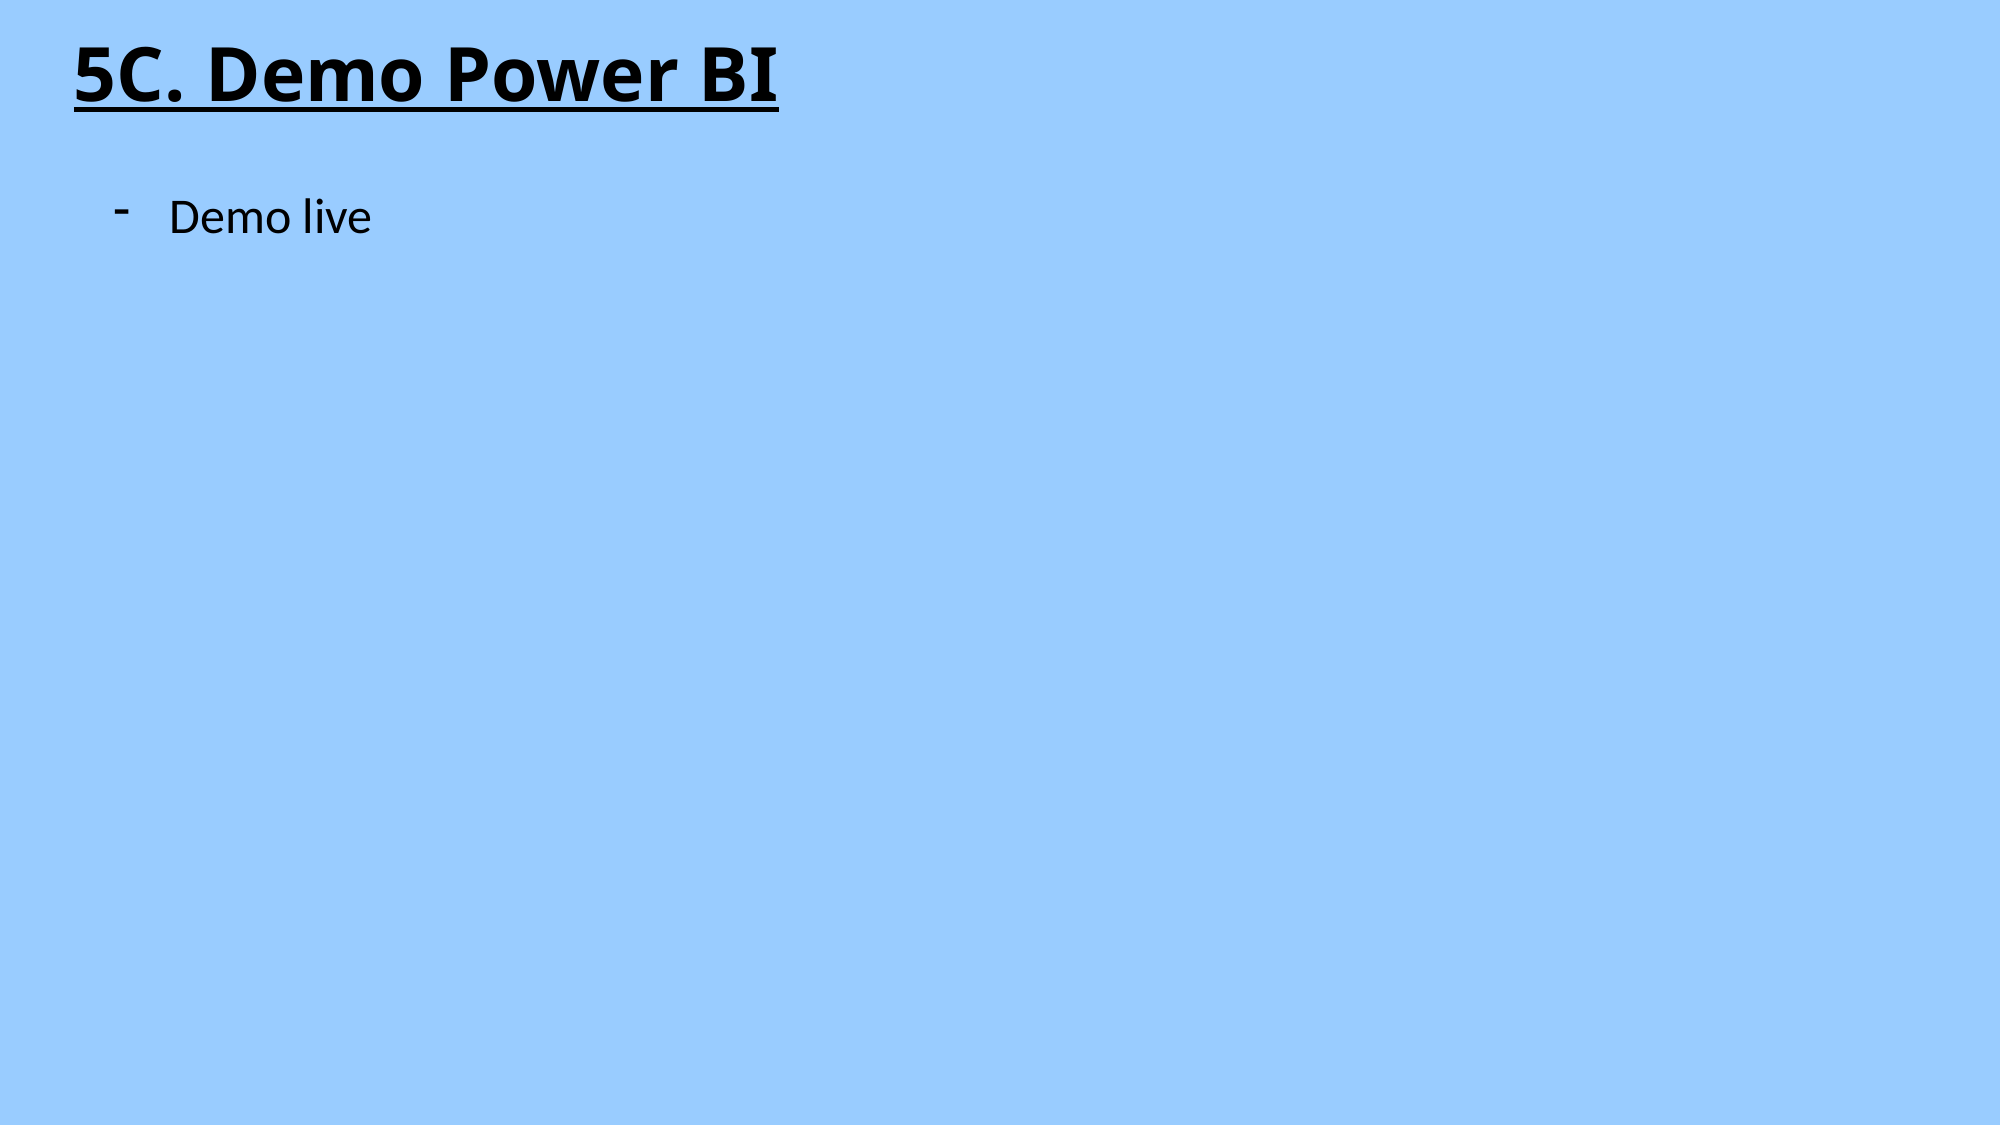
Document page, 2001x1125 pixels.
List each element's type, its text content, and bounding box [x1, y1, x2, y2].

text_box 5C. Demo Power BI [59, 19, 1907, 135]
subtitle Demo live [98, 182, 1724, 843]
